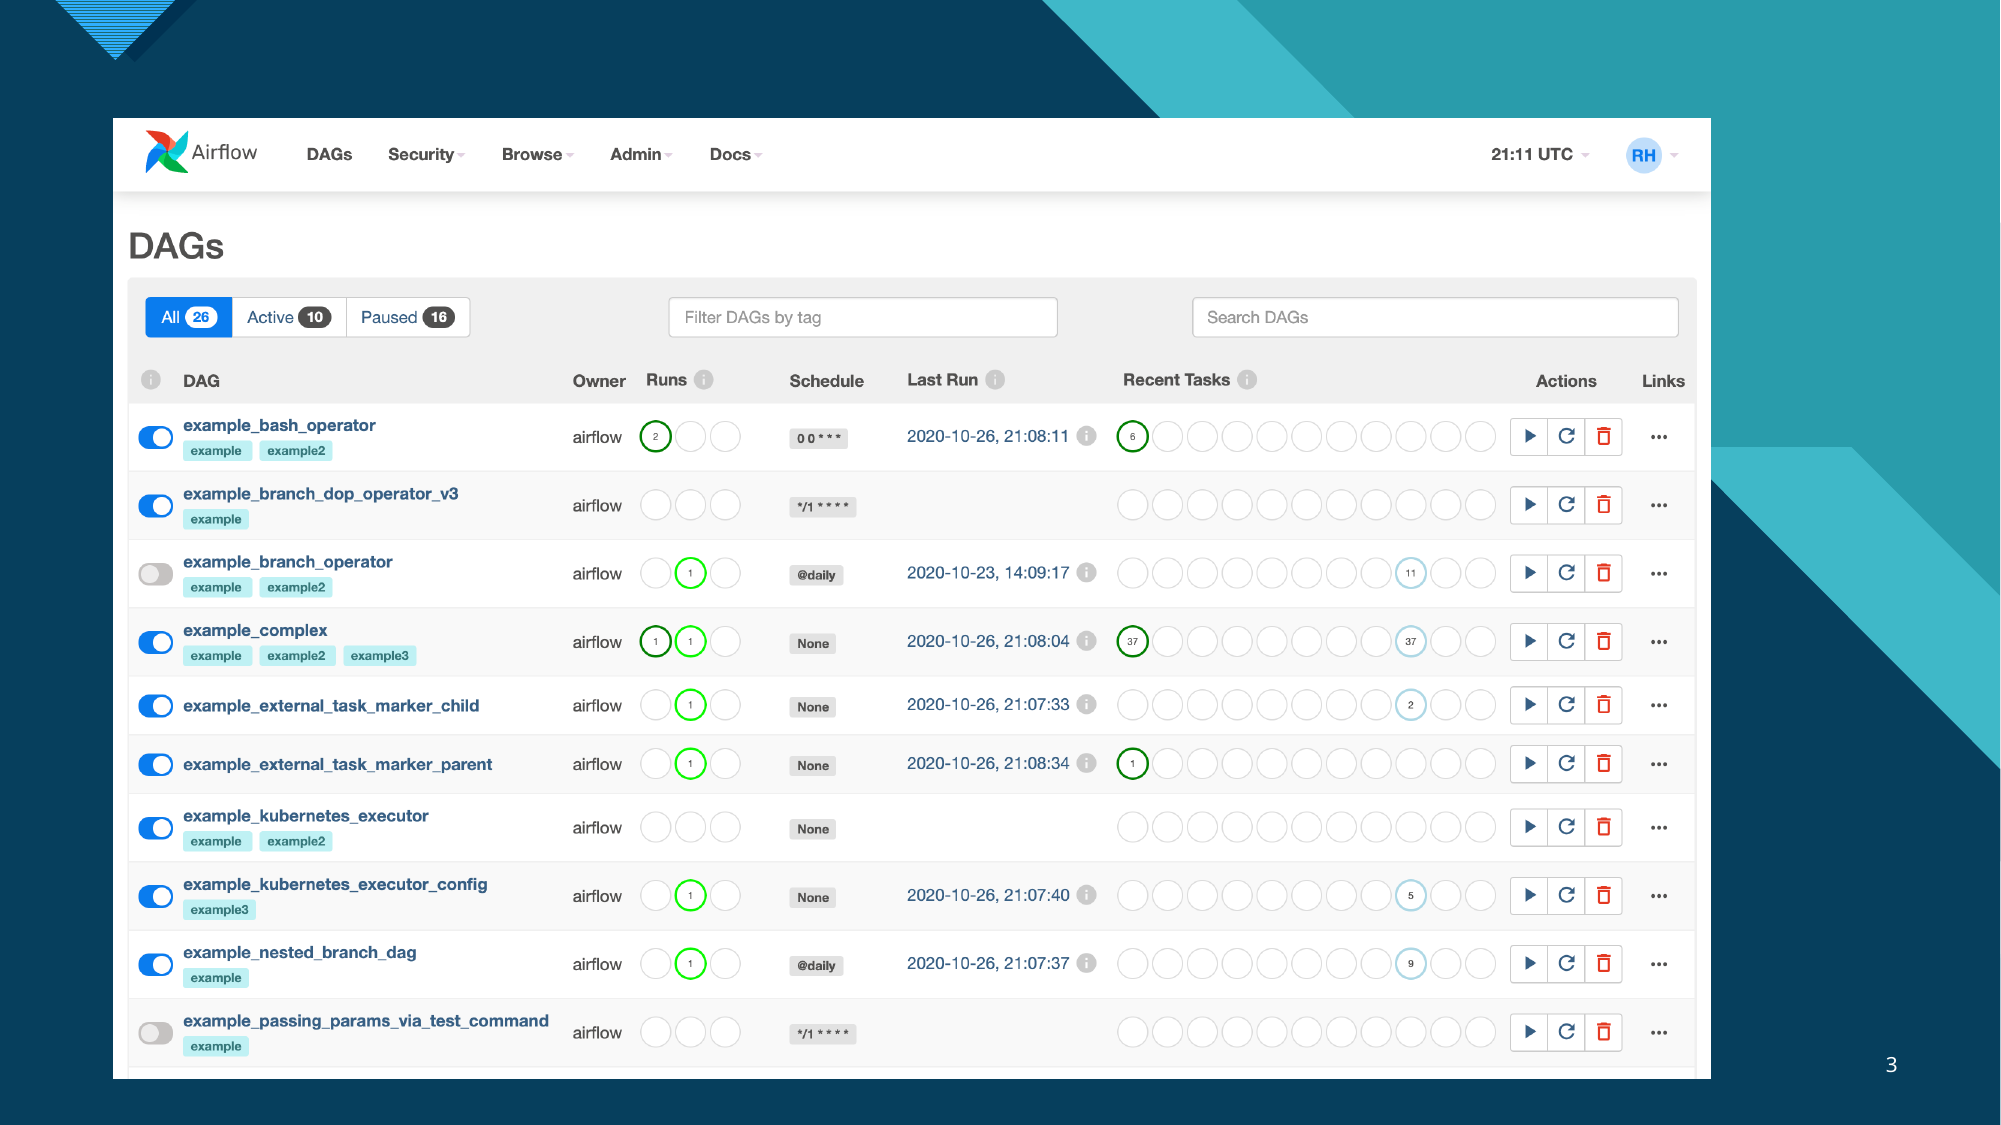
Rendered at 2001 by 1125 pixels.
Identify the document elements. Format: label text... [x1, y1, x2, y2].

slide_number 3 [1845, 1035, 1913, 1096]
picture [114, 117, 1711, 1078]
